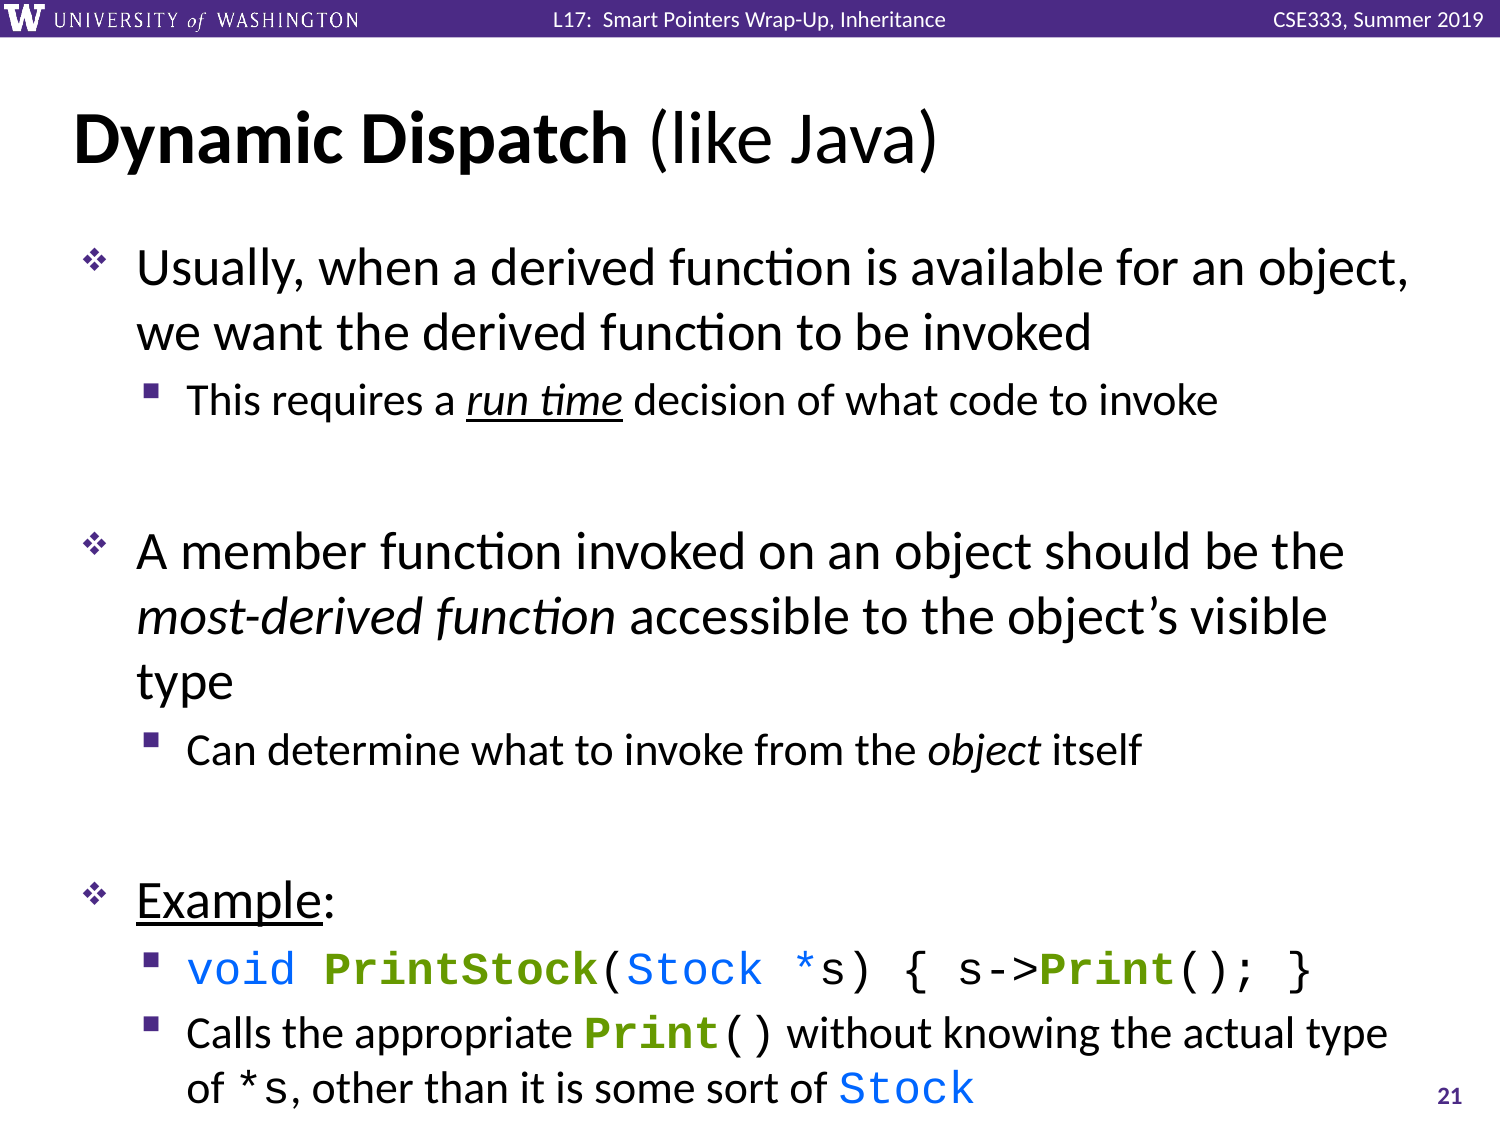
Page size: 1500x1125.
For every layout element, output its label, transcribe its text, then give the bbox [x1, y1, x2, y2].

list Usually, when a derived function is available for an object, we want the derived function to be invoked This requires a run time decision of what code to invoke A member function invoked on an object should be the most-derived function accessible to the object’s visible type Can determine what to invoke from the object itself Example: void PrintStock(Stock *s) { s->Print(); } Calls the appropriate Print() without knowing the actual type of *s, other than it is some sort of Stock [64, 223, 1438, 1087]
slide_number 21 [1400, 1065, 1500, 1125]
title Dynamic Dispatch (like Java) [58, 71, 1438, 197]
picture [4, 4, 358, 32]
